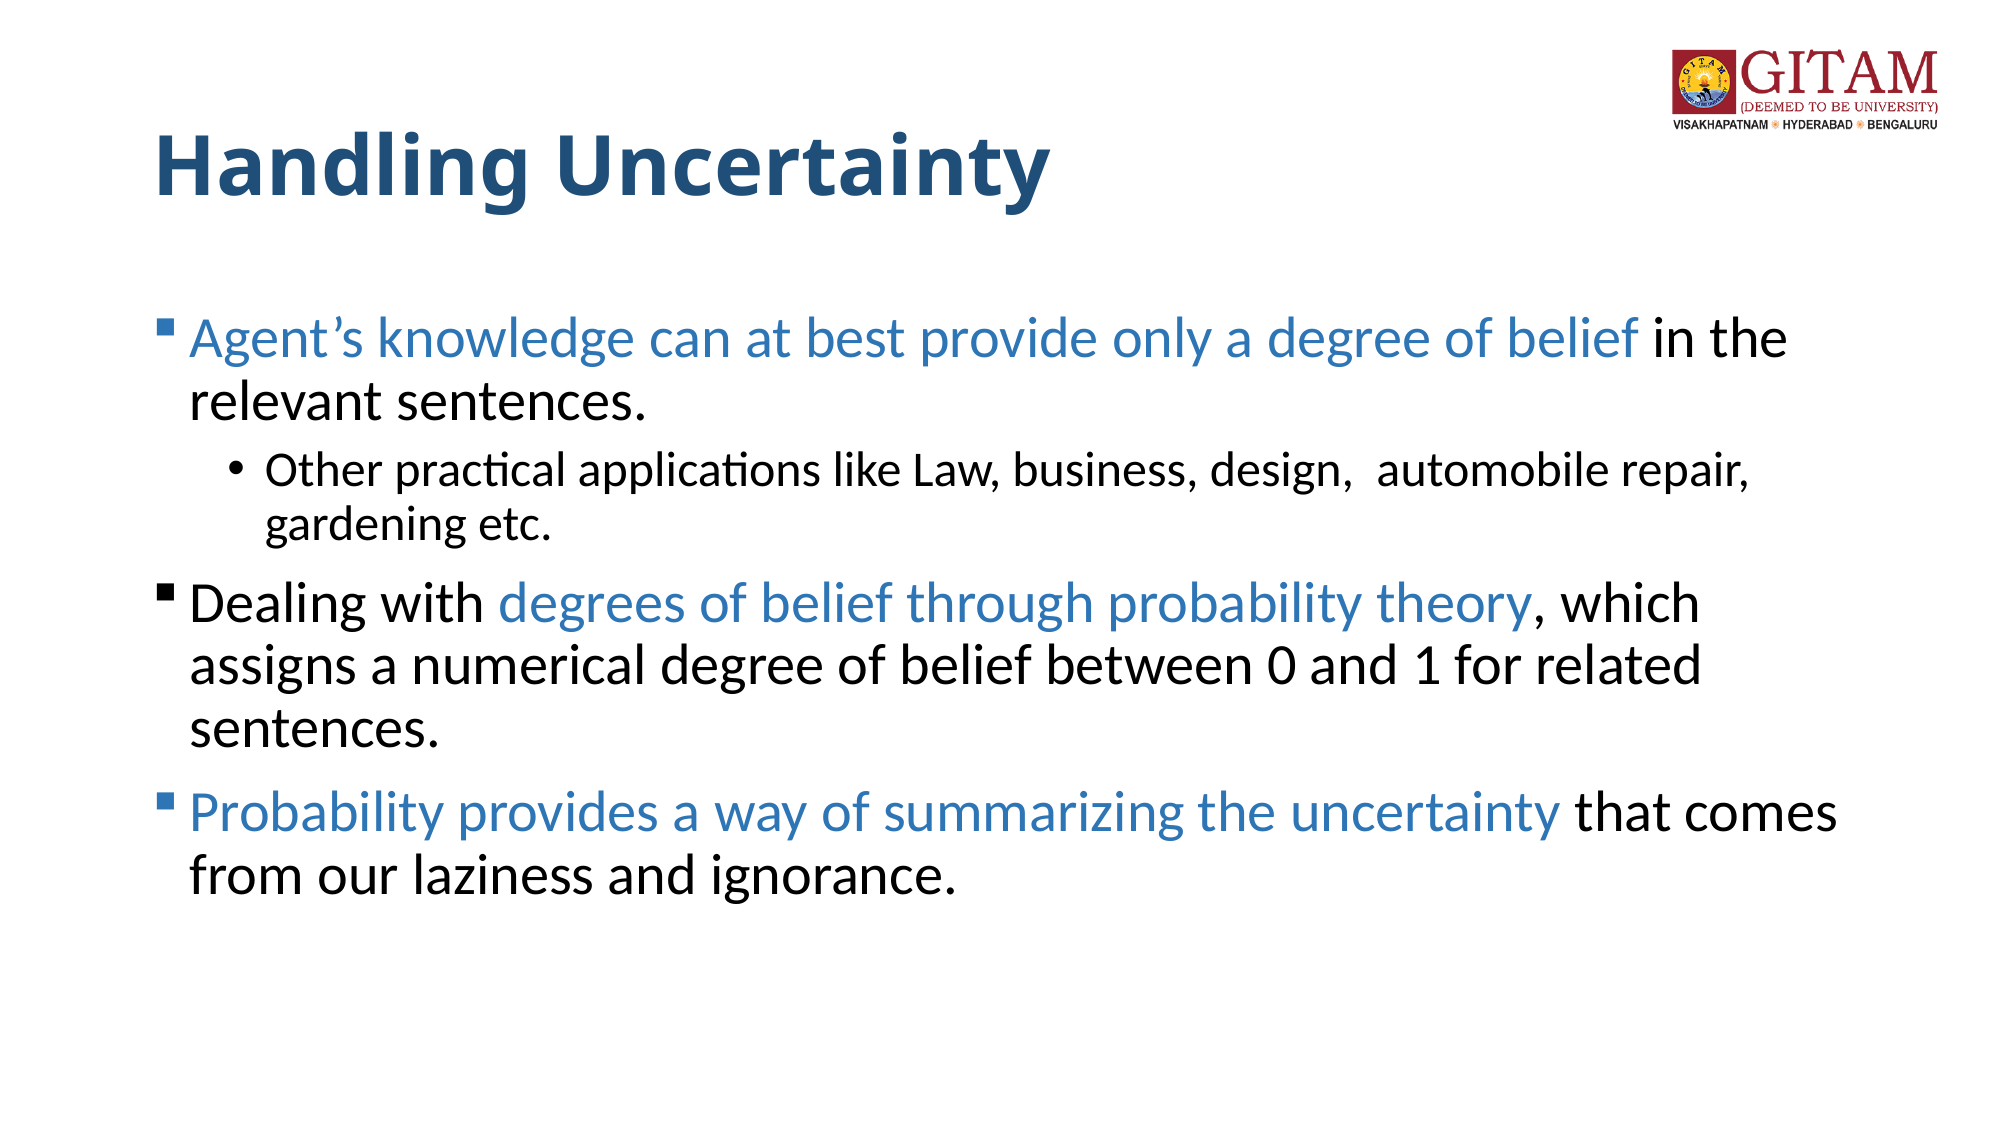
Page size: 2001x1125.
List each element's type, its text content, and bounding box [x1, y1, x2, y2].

title Handling Uncertainty [137, 59, 1863, 278]
picture [1666, 44, 1943, 135]
list Agent’s knowledge can at best provide only a degree of belief in the relevant sentences. Other practical applications like Law, business, design, automobile repair, gardening etc. Dealing with degrees of belief through probability theory, which assigns a numerical degree of belief between 0 and 1 for related sentences. Probability provides a way of summarizing the uncertainty that comes from our laziness and ignorance. [137, 299, 1863, 1014]
